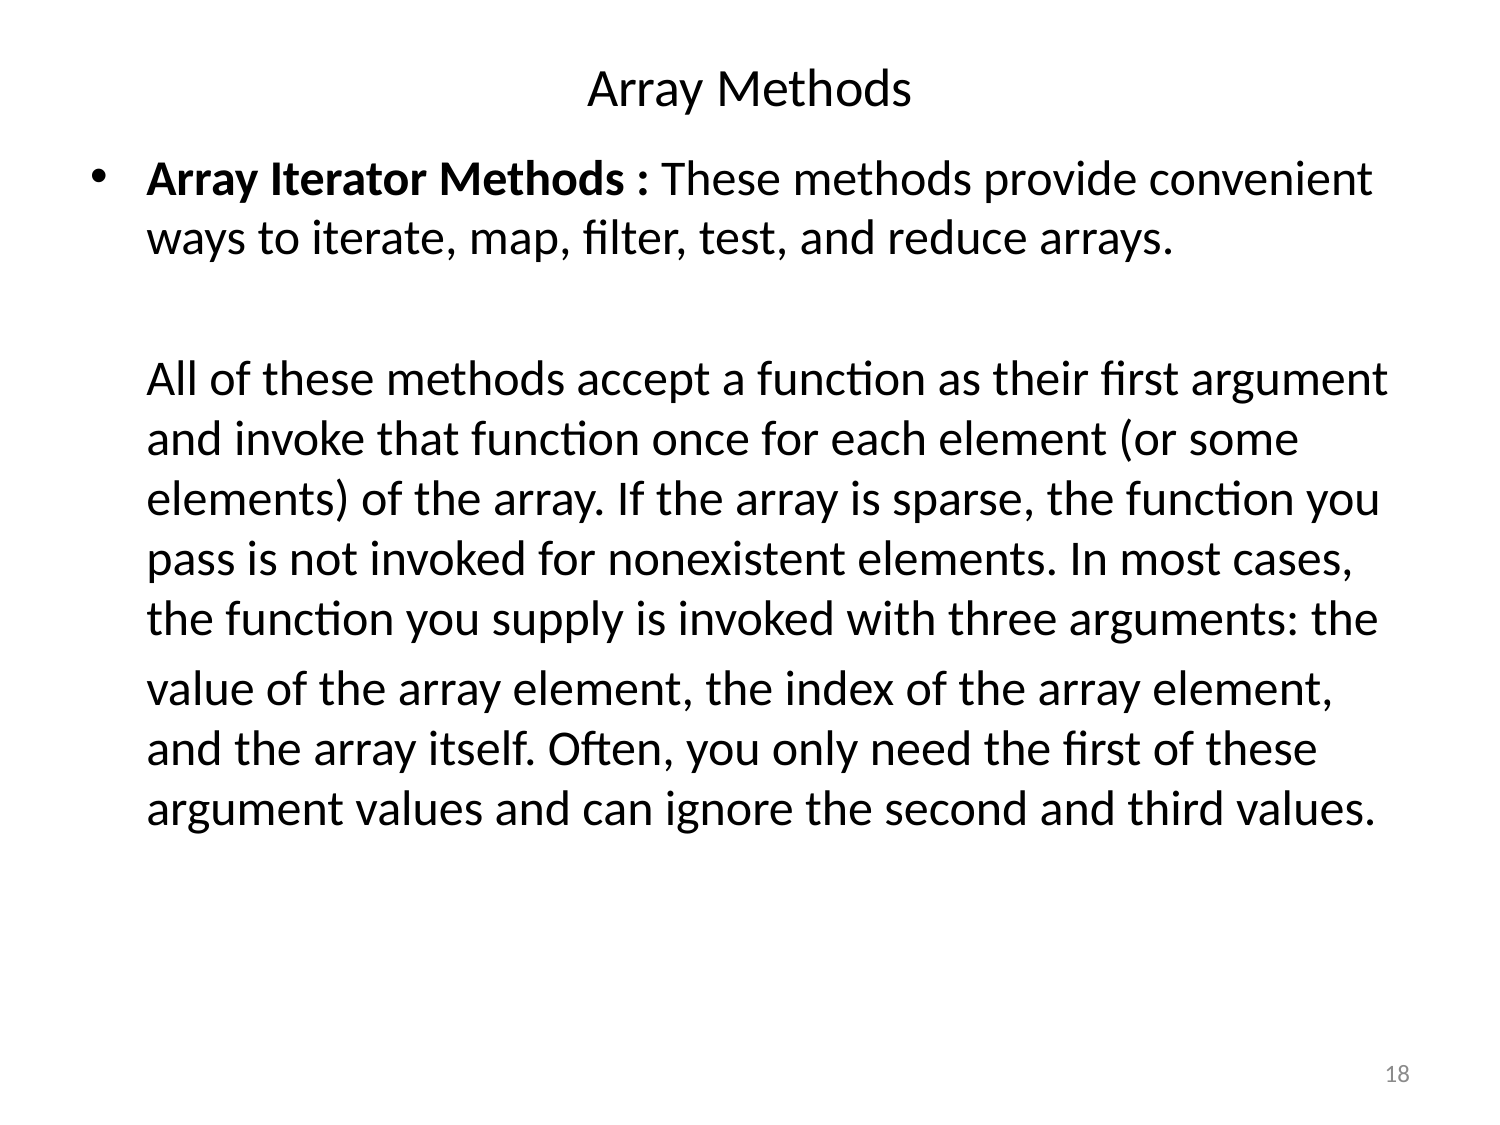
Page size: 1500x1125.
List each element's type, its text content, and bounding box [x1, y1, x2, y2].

slide_number 18 [1074, 1042, 1425, 1103]
title Array Methods [75, 45, 1425, 125]
list Array Iterator Methods : These methods provide convenient ways to iterate, map, filter, test, and reduce arrays. All of these methods accept a function as their first argument and invoke that function once for each element (or some elements) of the array. If the array is sparse, the function you pass is not invoked for nonexistent elements. In most cases, the function you supply is invoked with three arguments: the value of the array element, the index of the array element, and the array itself. Often, you only need the first of these argument values and can ignore the second and third values. [75, 137, 1425, 1050]
